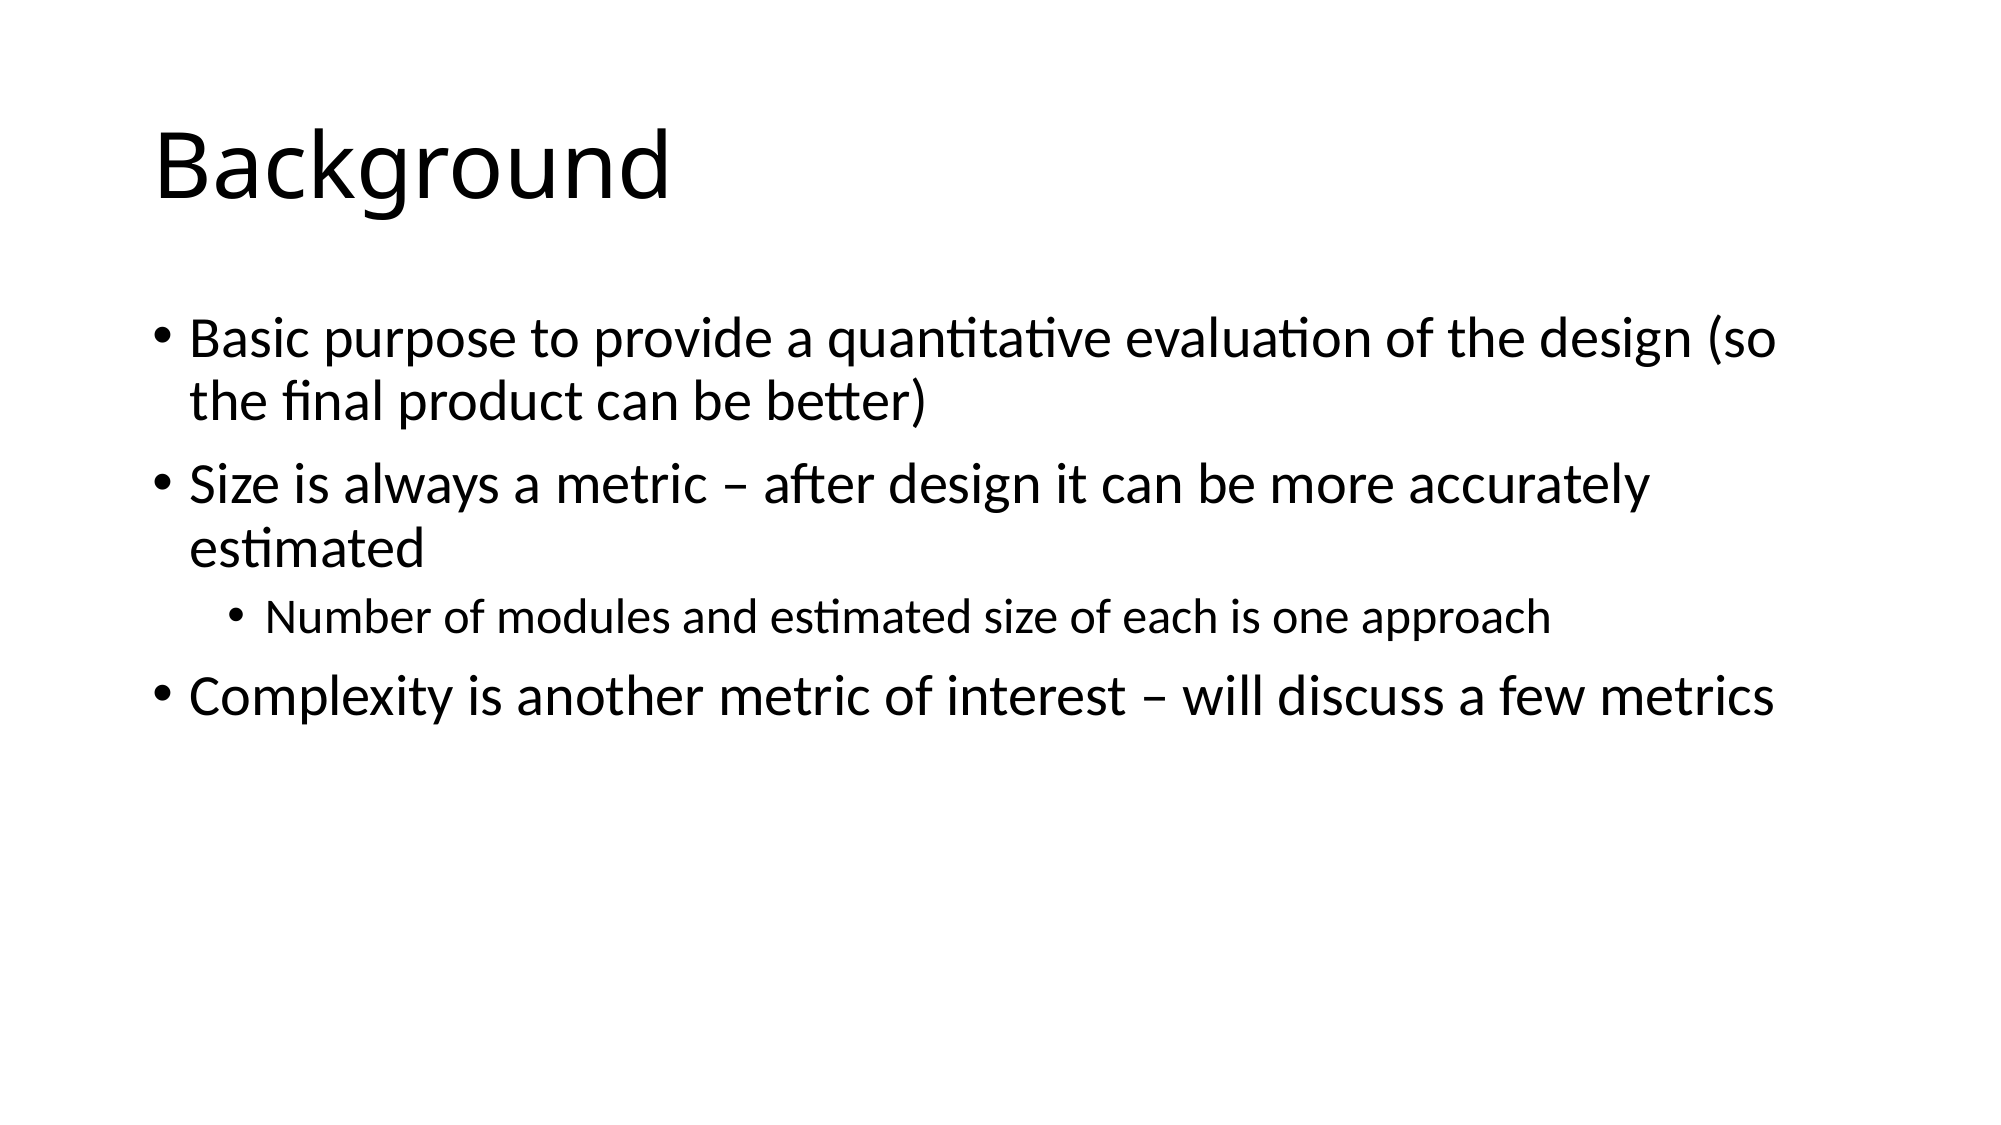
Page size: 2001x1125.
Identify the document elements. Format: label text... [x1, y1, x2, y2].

list Basic purpose to provide a quantitative evaluation of the design (so the final product can be better) Size is always a metric – after design it can be more accurately estimated Number of modules and estimated size of each is one approach Complexity is another metric of interest – will discuss a few metrics [137, 299, 1863, 1014]
title Background [137, 59, 1863, 278]
